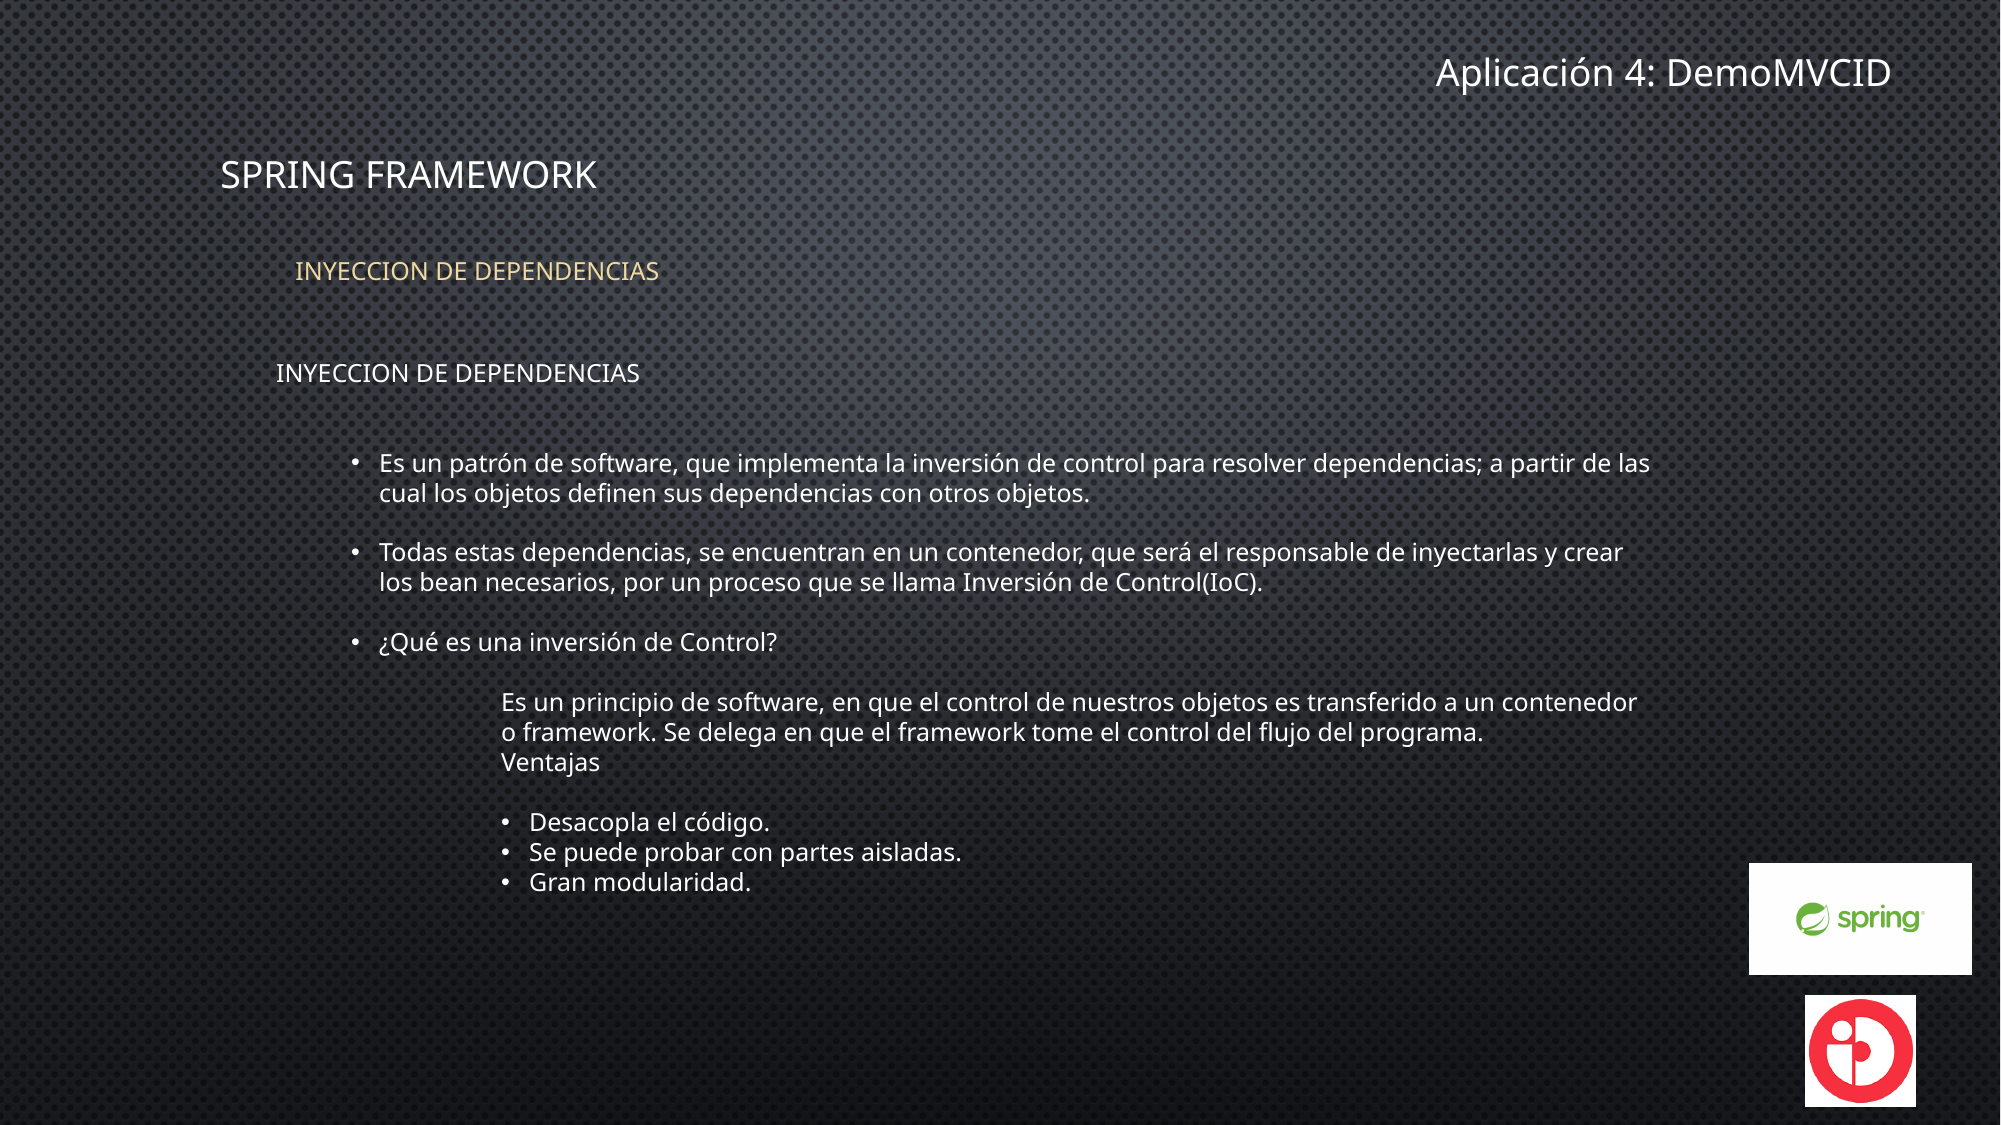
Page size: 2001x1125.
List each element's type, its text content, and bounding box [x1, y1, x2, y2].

picture [1804, 995, 1917, 1107]
text_box Aplicación 4: DemoMVCID [1345, 41, 2000, 102]
text_box SPRING FRAMEWORK INYECCION DE DEPENDENCIAS [205, 143, 1696, 473]
text_box INYECCION DE DEPENDENCIAS Es un patrón de software, que implementa la inversión de control para resolver dependencias; a partir de las cual los objetos definen sus dependencias con otros objetos. Todas estas dependencias, se encuentran en un contenedor, que será el responsable de inyectarlas y crear los bean necesarios, por un proceso que se llama Inversión de Control(IoC). ¿Qué es una inversión de Control? Es un principio de software, en que el control de nuestros objetos es transferido a un contenedor o framework. Se delega en que el framework tome el control del flujo del programa. Ventajas Desacopla el código. Se puede probar con partes aisladas. Gran modularidad. [186, 320, 1676, 1125]
picture [1749, 863, 1972, 975]
